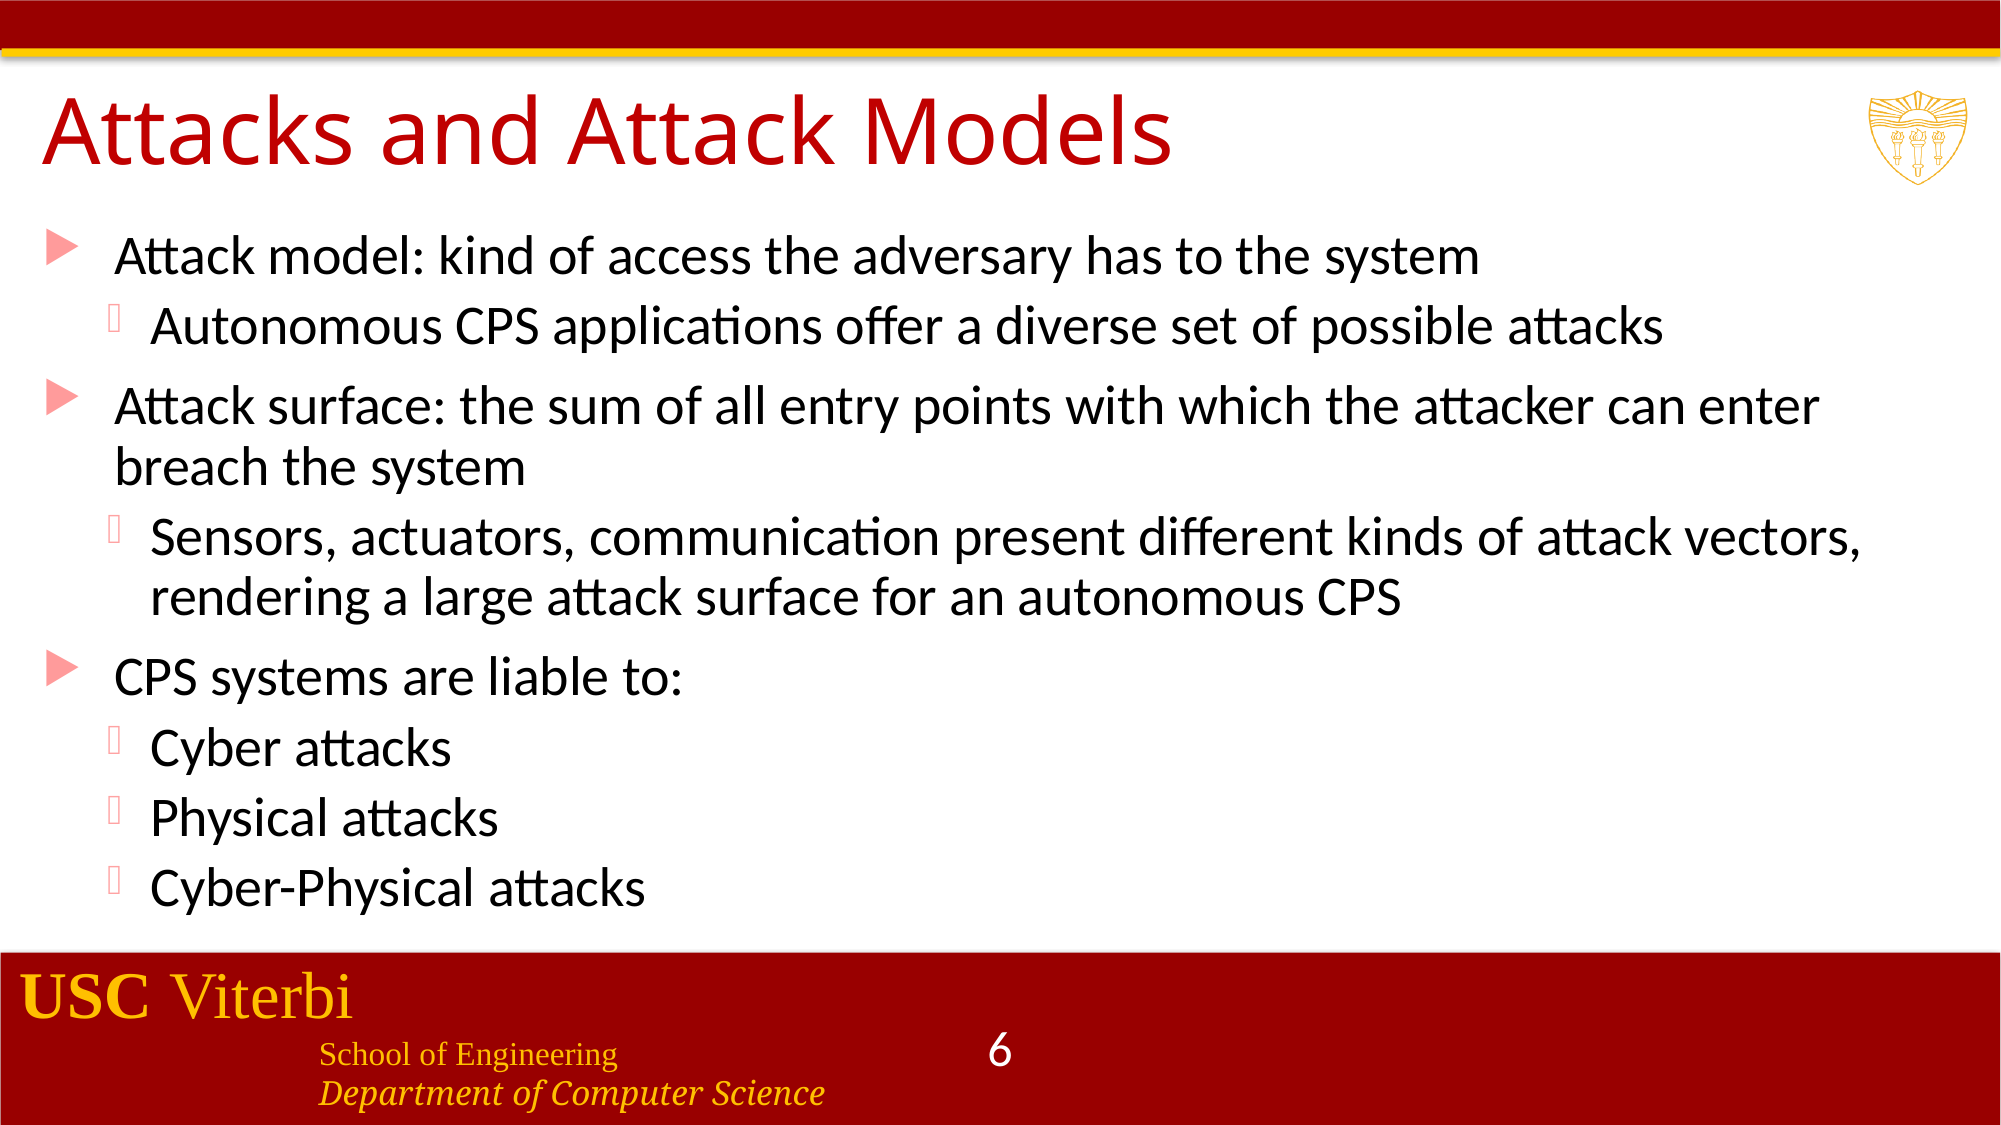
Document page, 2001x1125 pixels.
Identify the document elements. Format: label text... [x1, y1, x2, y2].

title Attacks and Attack Models [27, 70, 1819, 199]
list Attack model: kind of access the adversary has to the system Autonomous CPS applications offer a diverse set of possible attacks Attack surface: the sum of all entry points with which the attacker can enter breach the system Sensors, actuators, communication present different kinds of attack vectors, rendering a large attack surface for an autonomous CPS CPS systems are liable to: Cyber attacks Physical attacks Cyber-Physical attacks [27, 218, 1947, 933]
picture [1836, 76, 2000, 199]
slide_number 6 [774, 1016, 1225, 1077]
